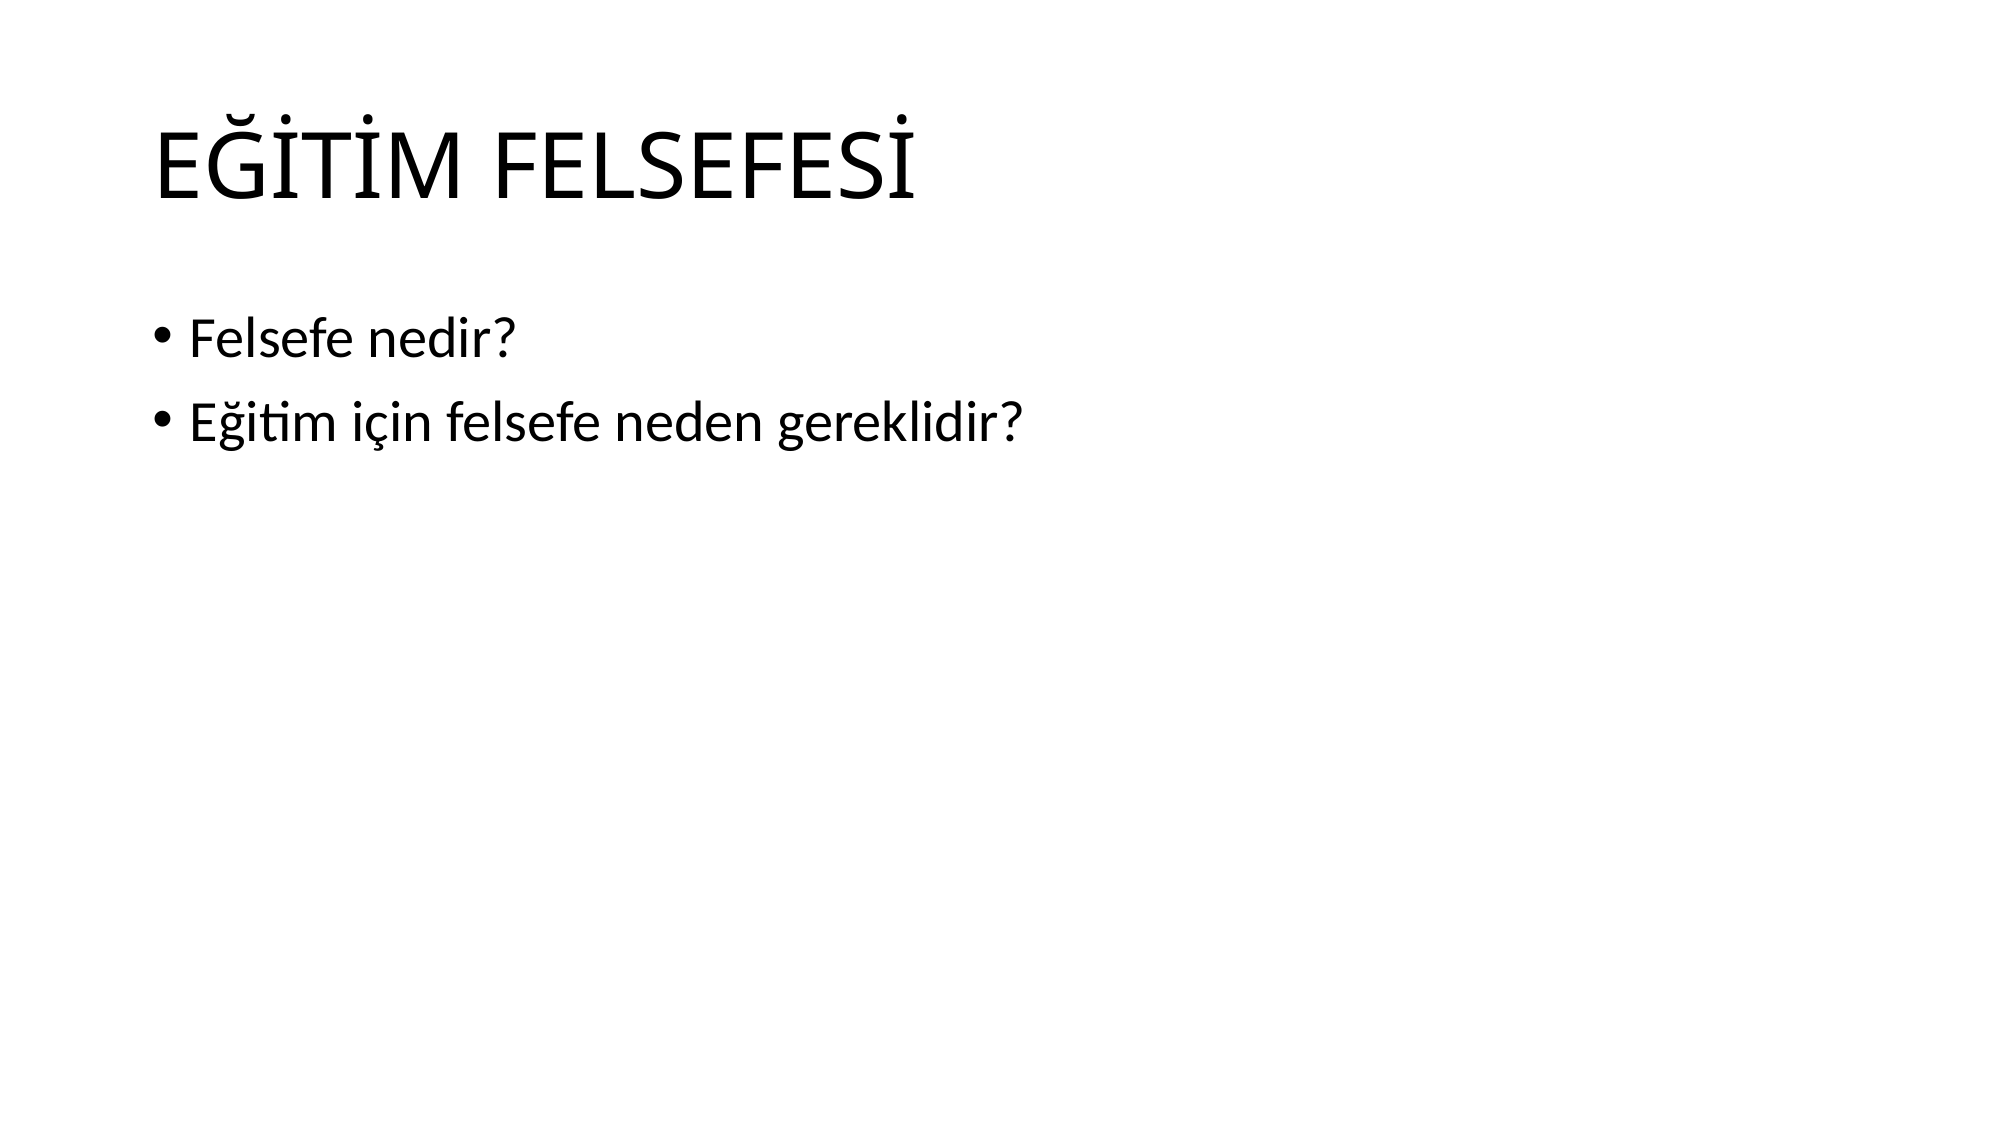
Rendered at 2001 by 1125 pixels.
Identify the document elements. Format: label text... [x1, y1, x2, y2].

title EĞİTİM FELSEFESİ [137, 59, 1863, 278]
list Felsefe nedir? Eğitim için felsefe neden gereklidir? [137, 299, 1863, 1014]
